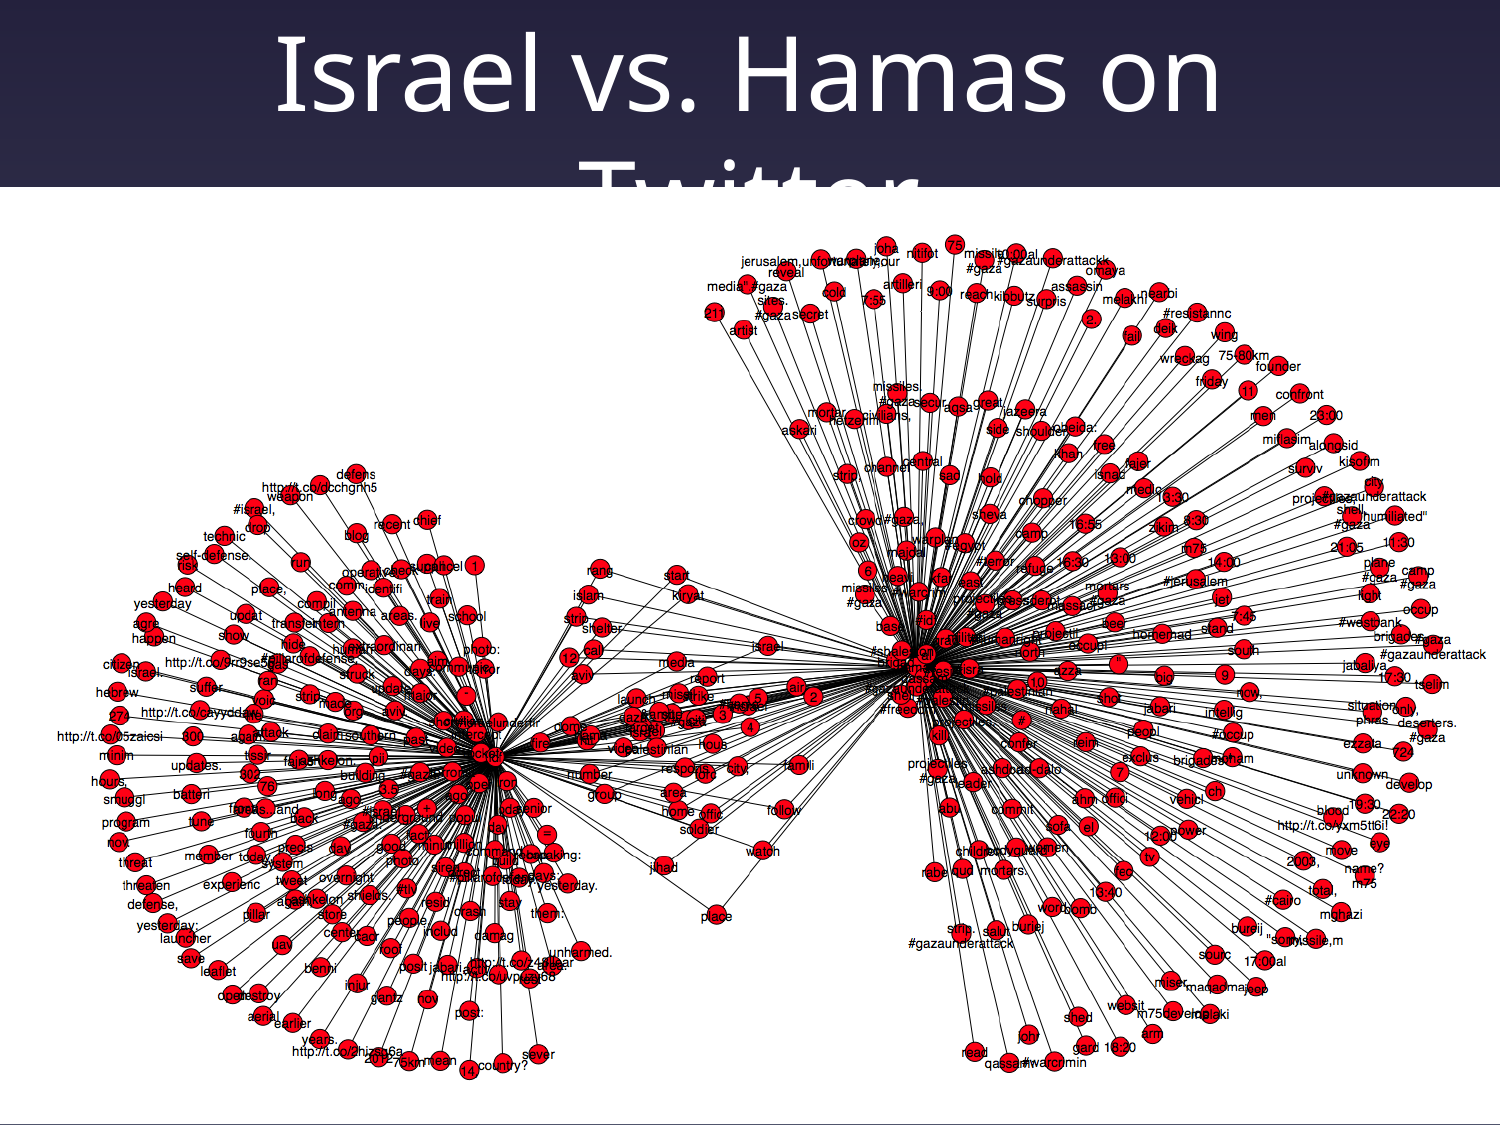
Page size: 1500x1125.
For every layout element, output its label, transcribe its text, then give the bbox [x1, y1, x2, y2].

title Israel vs. Hamas on Twitter [75, 0, 1425, 185]
picture [0, 187, 1500, 1125]
